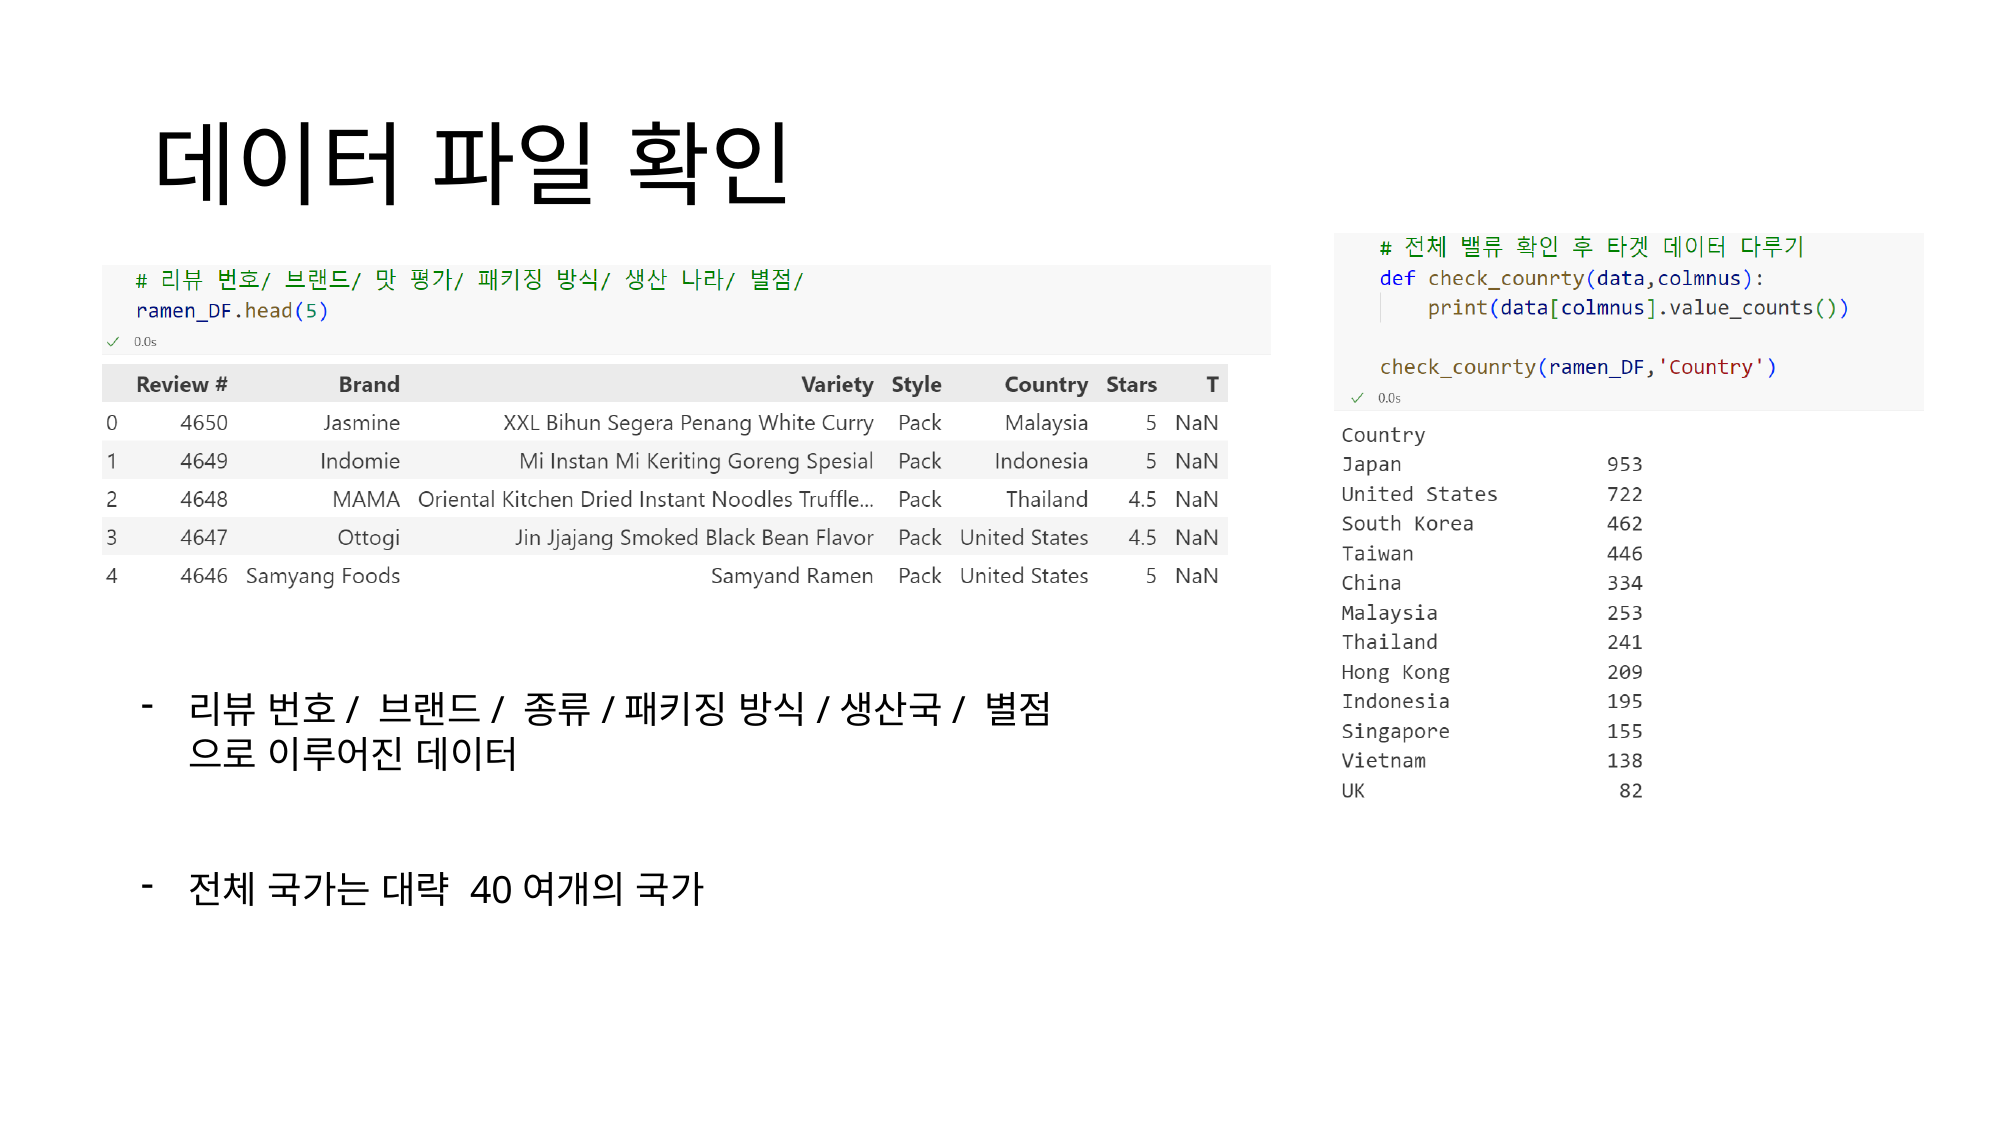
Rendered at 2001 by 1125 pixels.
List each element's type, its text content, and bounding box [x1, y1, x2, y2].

picture [1334, 233, 1924, 800]
text_box 리뷰 번호/ 브랜드/ 종류/패키징 방식/생산국/ 별점 으로 이루어진 데이터 전체 국가는 대략 40여개의 국가 [126, 678, 1087, 919]
picture [102, 265, 1271, 619]
title 데이터 파일 확인 [137, 59, 1863, 278]
